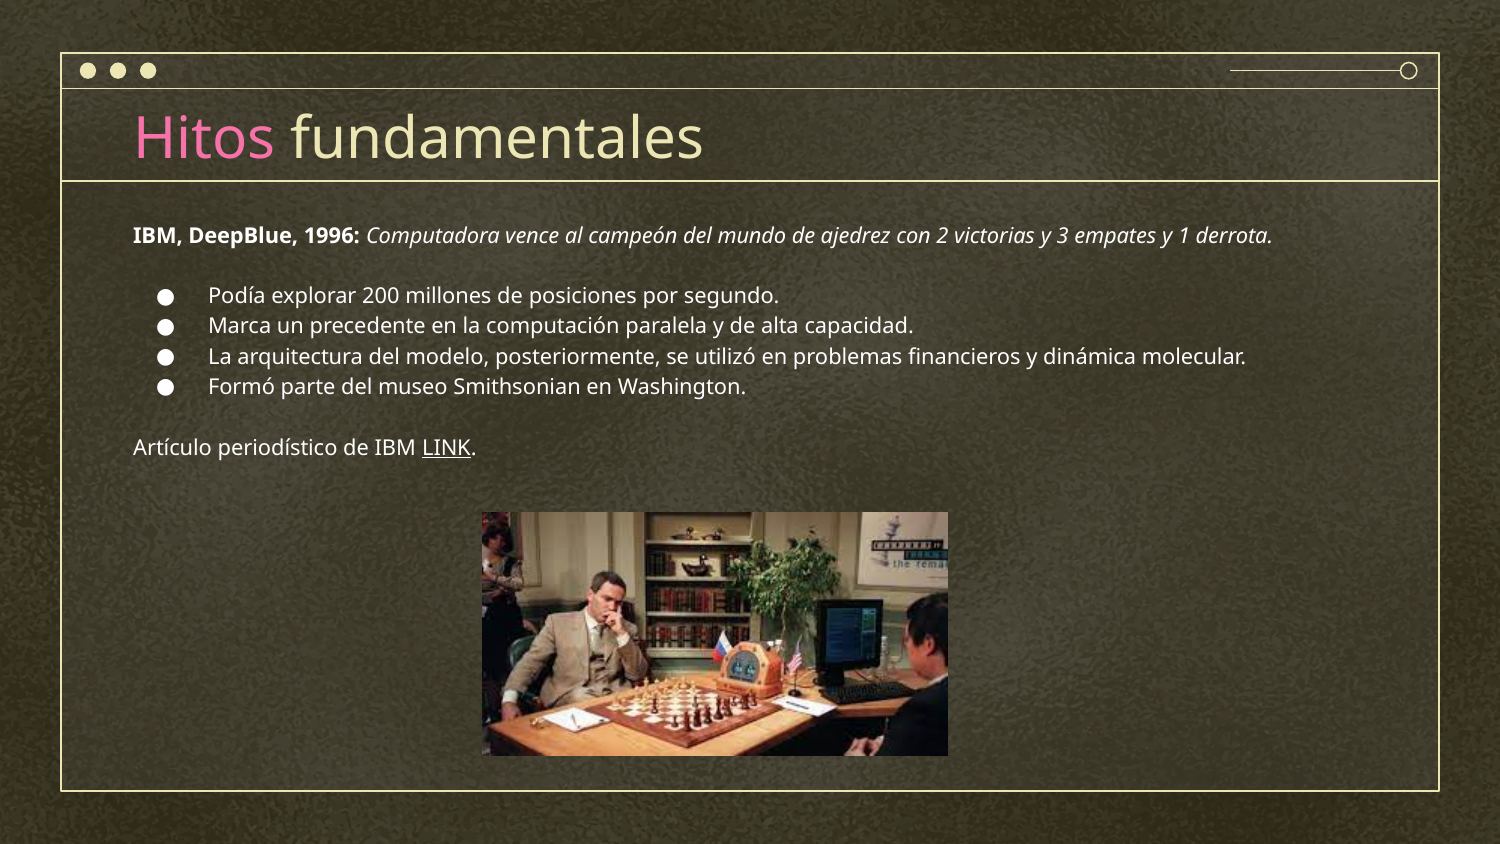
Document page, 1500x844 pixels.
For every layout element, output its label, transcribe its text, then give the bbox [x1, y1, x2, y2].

picture [482, 511, 949, 756]
list IBM, DeepBlue, 1996: Computadora vence al campeón del mundo de ajedrez con 2 victorias y 3 empates y 1 derrota. Podía explorar 200 millones de posiciones por segundo. Marca un precedente en la computación paralela y de alta capacidad. La arquitectura del modelo, posteriormente, se utilizó en problemas financieros y dinámica molecular. Formó parte del museo Smithsonian en Washington. Artículo periodístico de IBM LINK. [118, 202, 1403, 472]
title Hitos fundamentales [118, 88, 1382, 182]
